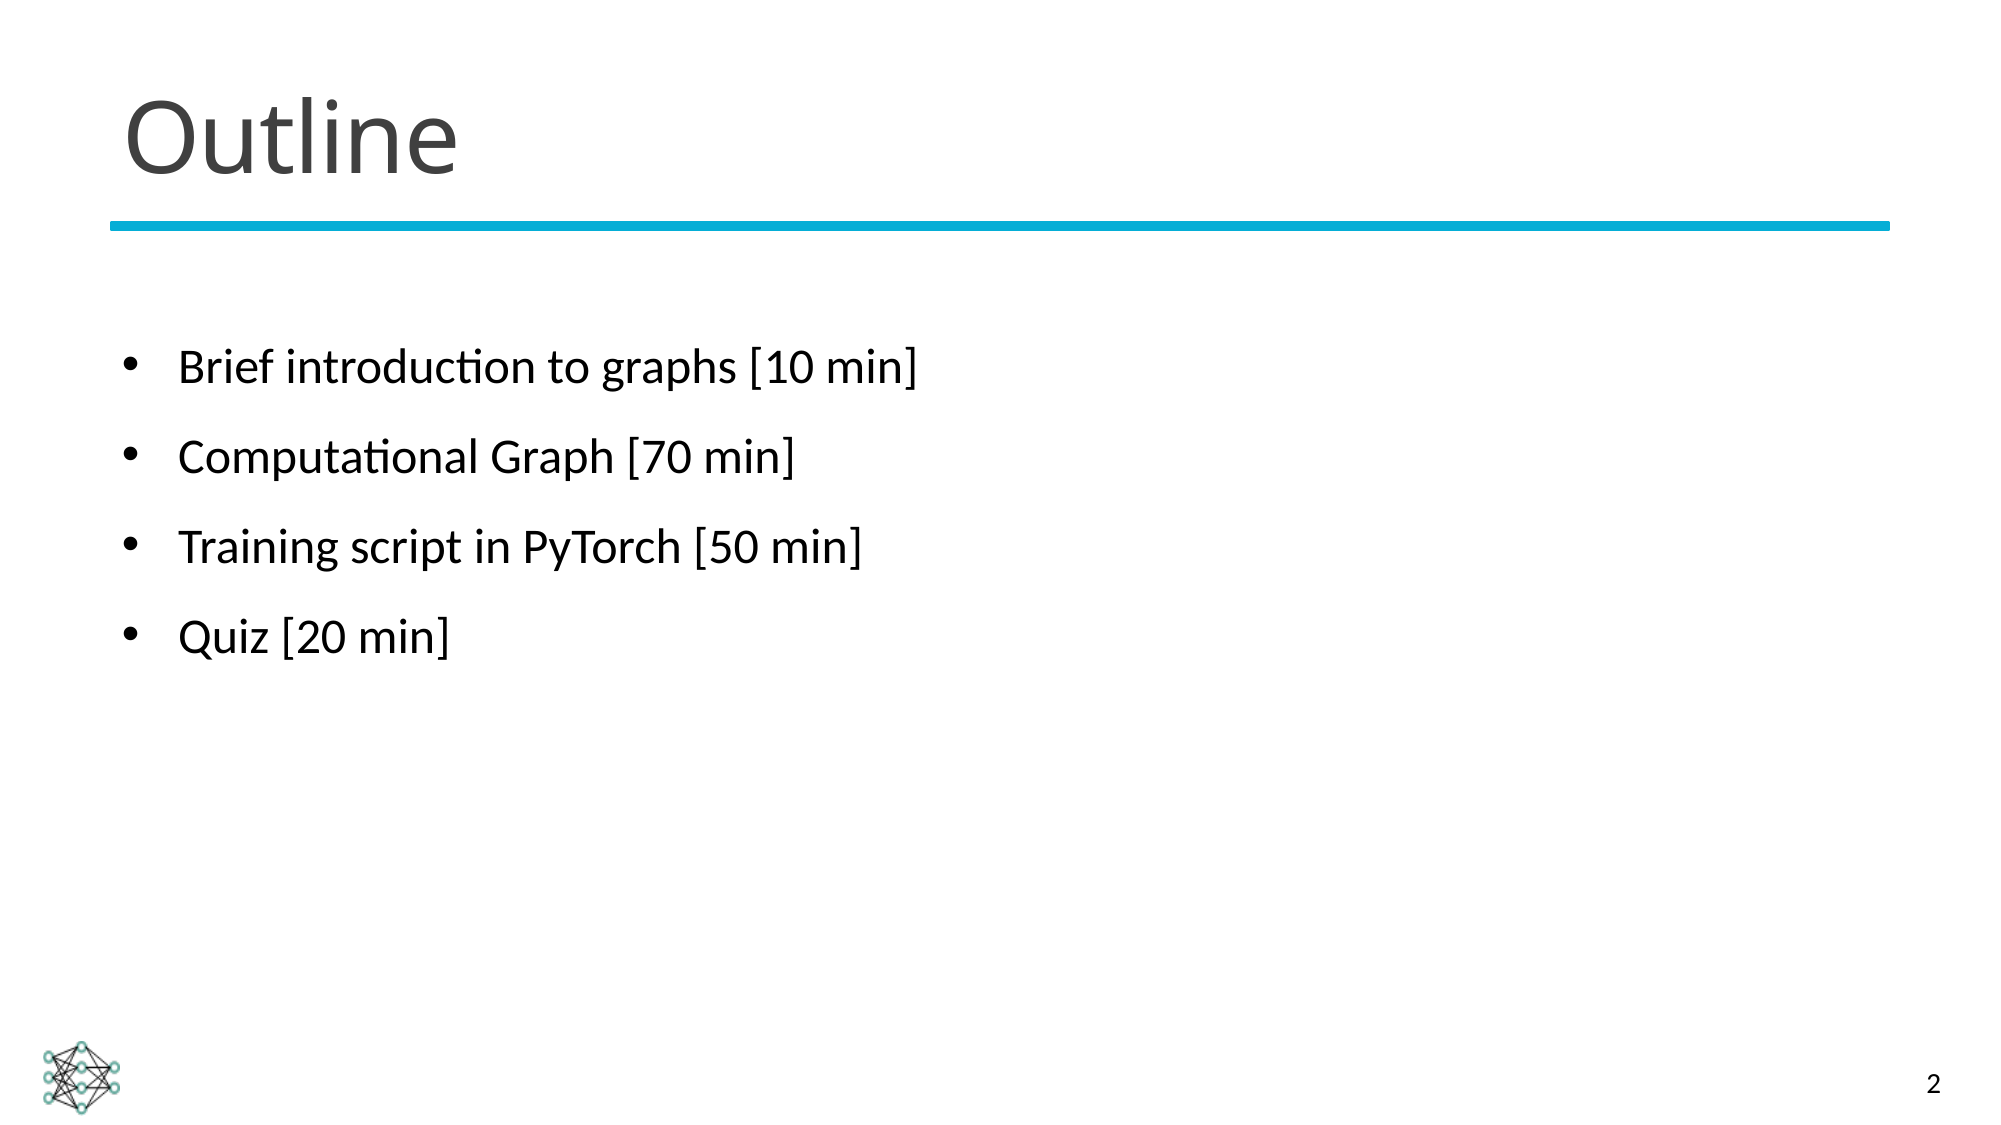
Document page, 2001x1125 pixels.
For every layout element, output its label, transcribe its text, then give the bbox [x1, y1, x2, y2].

slide_number 2 [1740, 1052, 1957, 1113]
picture [43, 1041, 120, 1116]
title Outline [107, 58, 1899, 228]
text_box Brief introduction to graphs [10 min] Computational Graph [70 min] Training script in PyTorch [50 min] Quiz [20 min] [107, 296, 1899, 671]
